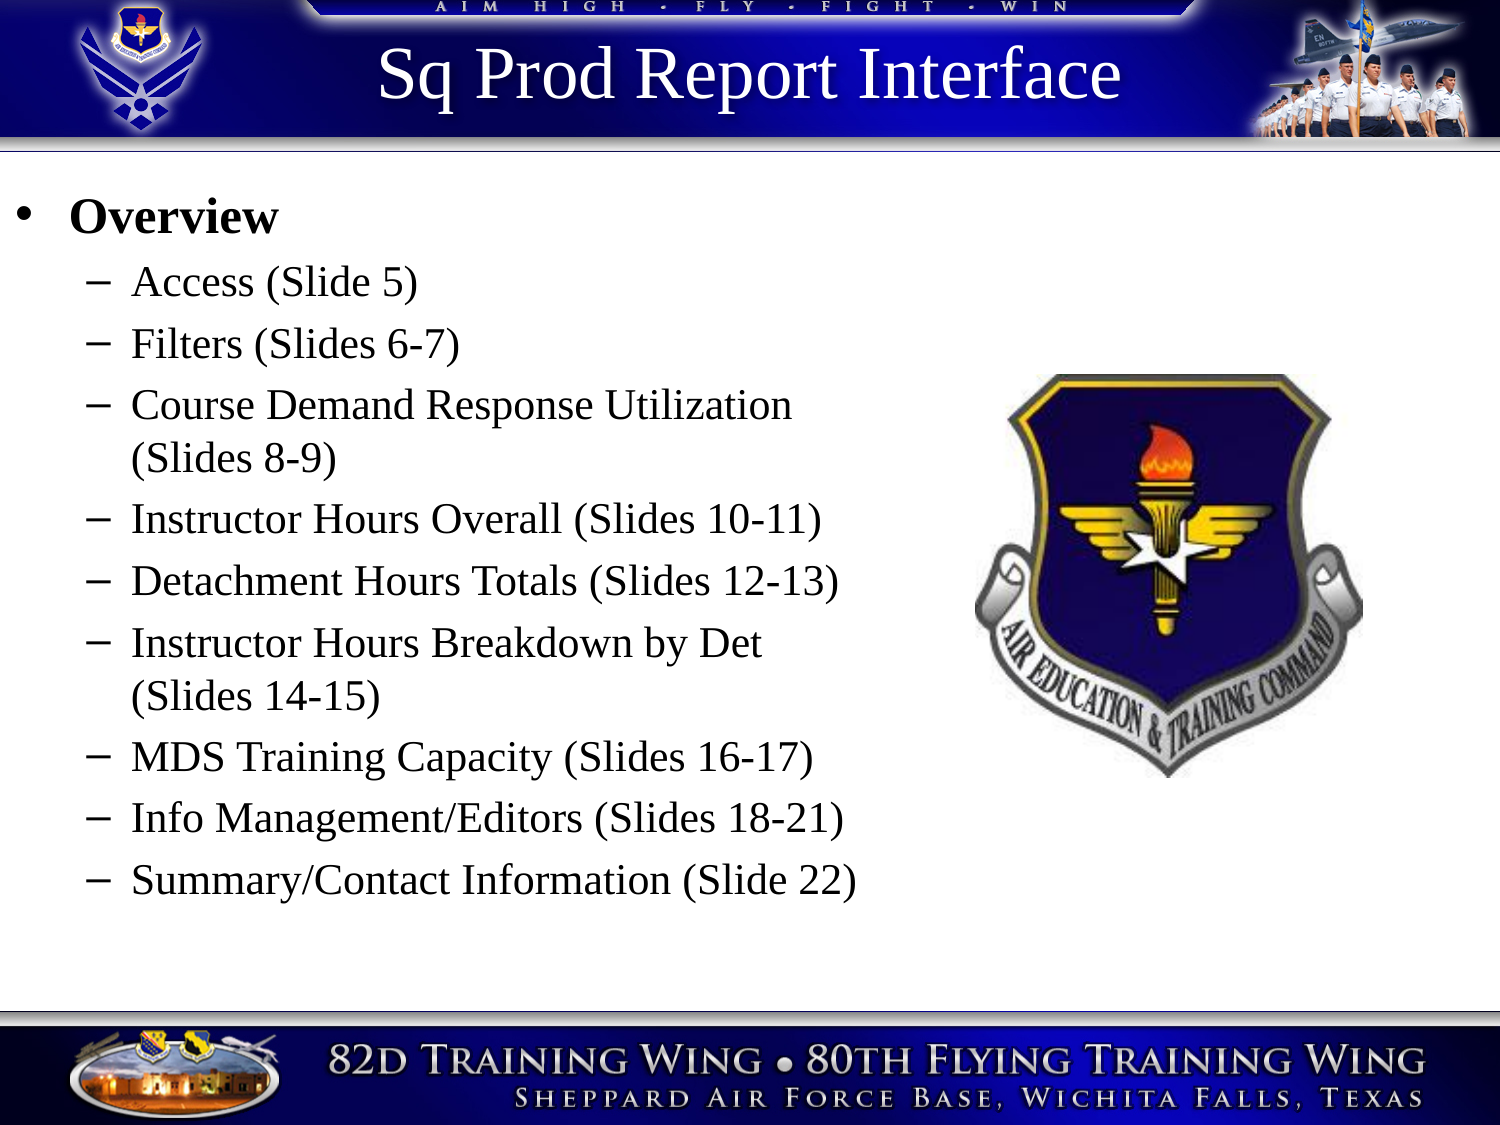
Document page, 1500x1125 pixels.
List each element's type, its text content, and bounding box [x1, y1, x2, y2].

list Overview Access (Slide 5) Filters (Slides 6-7) Course Demand Response Utilization (Slides 8-9) Instructor Hours Overall (Slides 10-11) Detachment Hours Totals (Slides 12-13) Instructor Hours Breakdown by Det (Slides 14-15) MDS Training Capacity (Slides 16-17) Info Management/Editors (Slides 18-21) Summary/Contact Information (Slide 22) [0, 174, 888, 1000]
picture [0, 138, 1500, 153]
picture [0, 1011, 1500, 1125]
picture [974, 374, 1363, 779]
title Sq Prod Report Interface [0, 0, 1500, 138]
